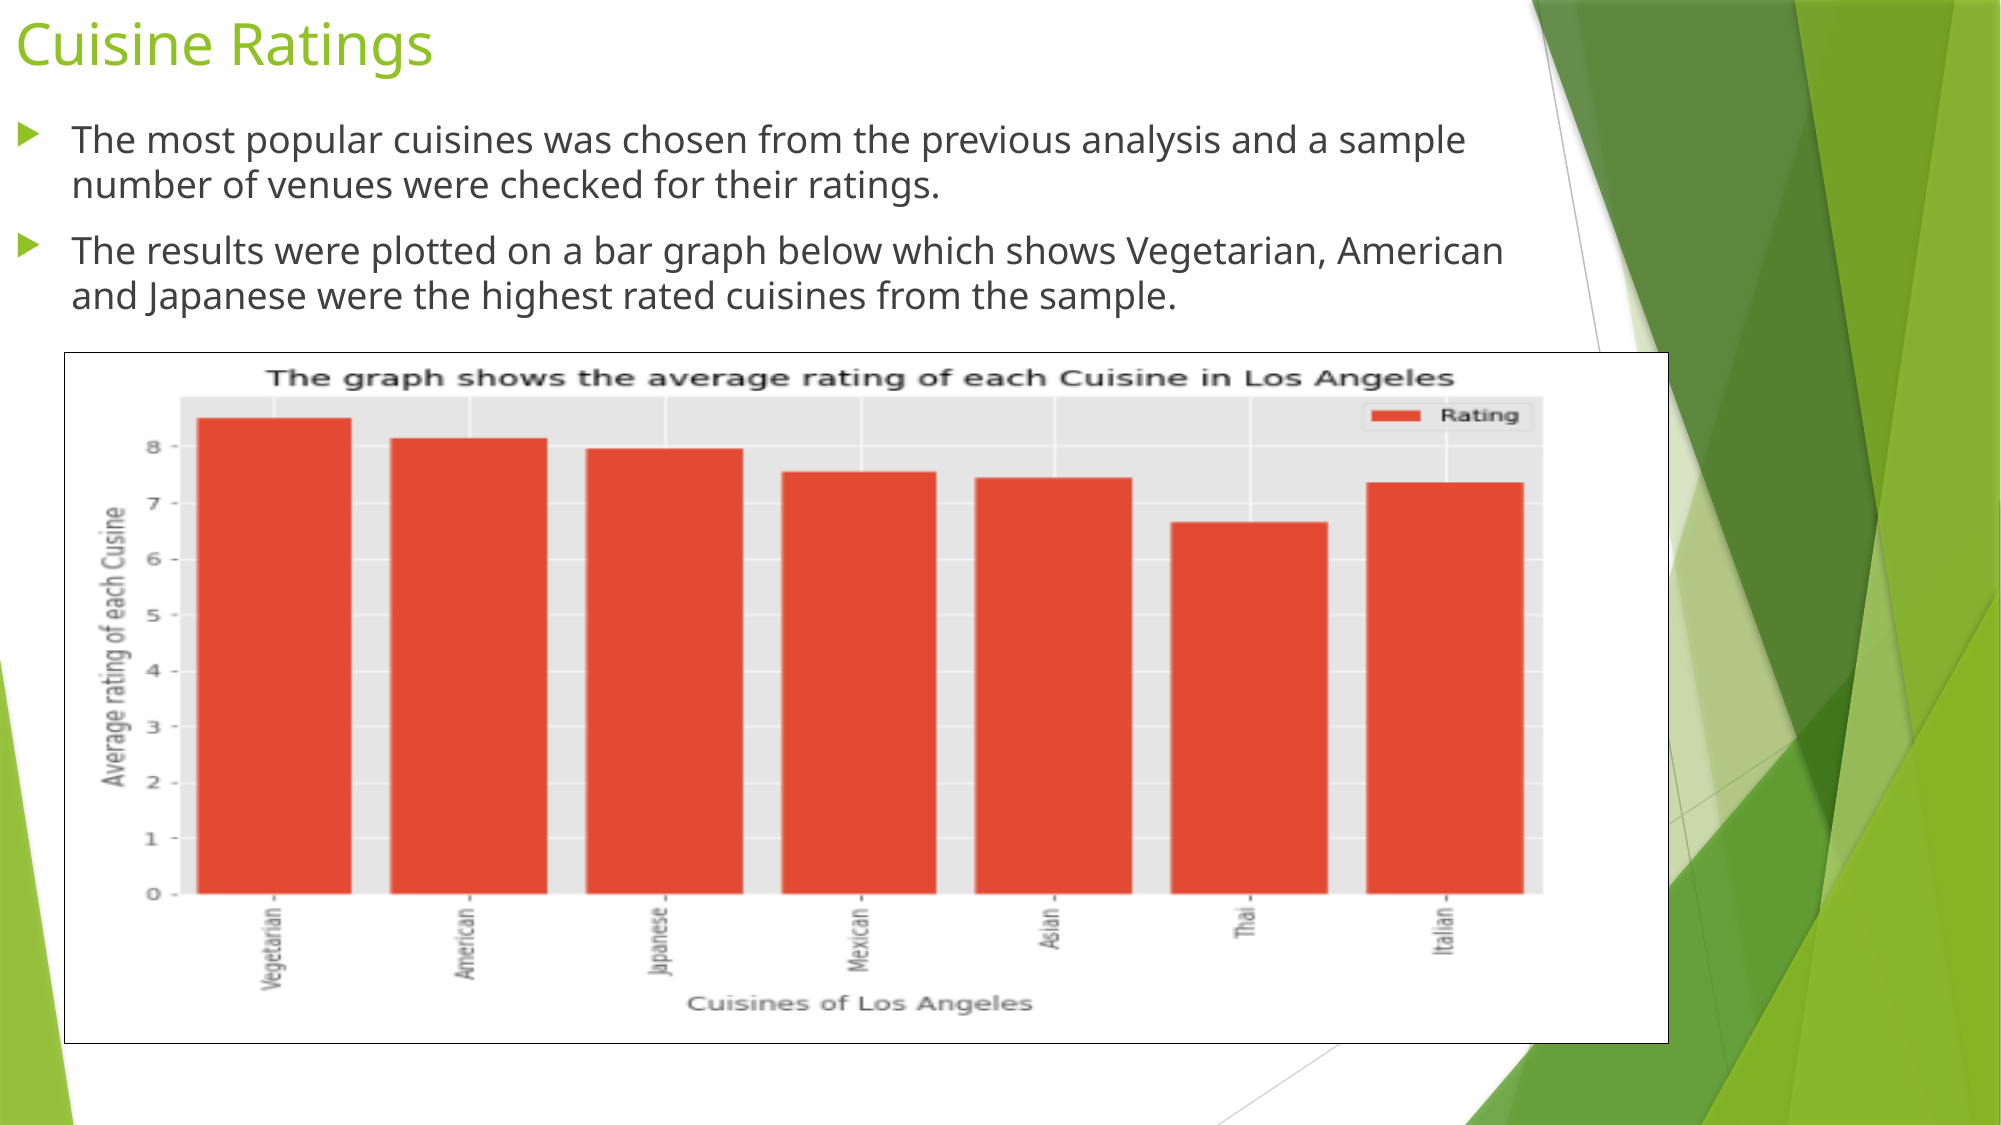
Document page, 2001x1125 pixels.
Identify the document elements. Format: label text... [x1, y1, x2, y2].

list The most popular cuisines was chosen from the previous analysis and a sample number of venues were checked for their ratings. The results were plotted on a bar graph below which shows Vegetarian, American and Japanese were the highest rated cuisines from the sample. [0, 108, 1524, 1125]
title Cuisine Ratings [0, 0, 1411, 108]
picture [64, 352, 1669, 1044]
